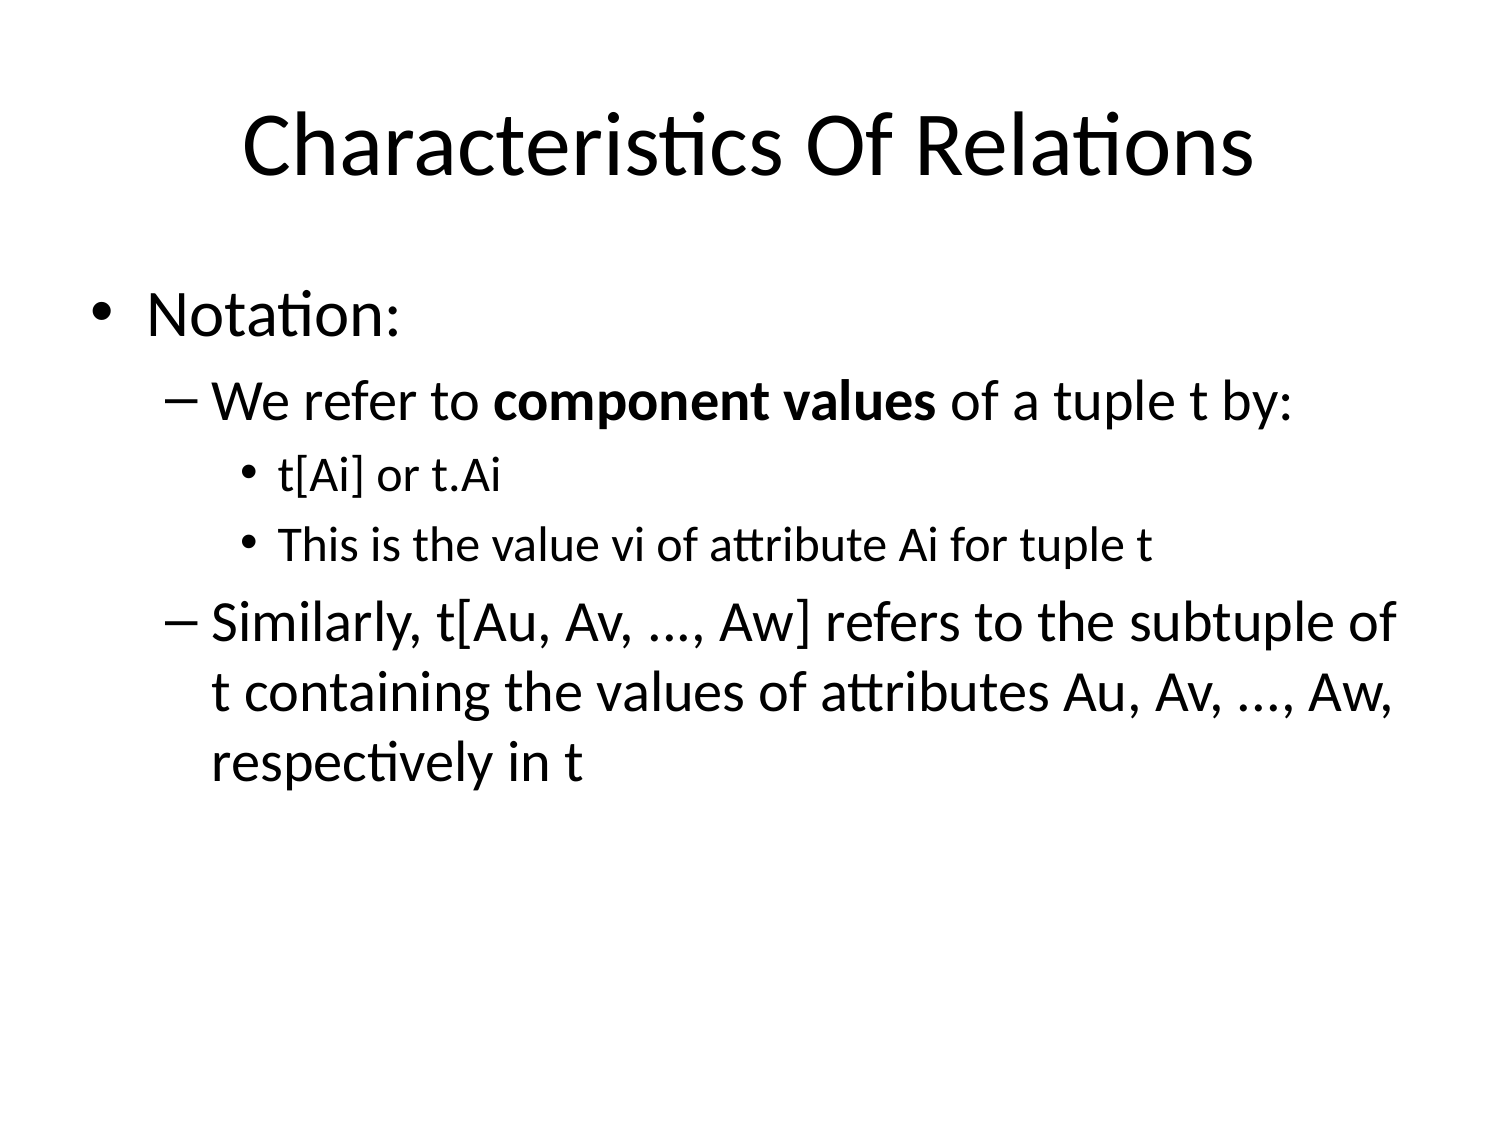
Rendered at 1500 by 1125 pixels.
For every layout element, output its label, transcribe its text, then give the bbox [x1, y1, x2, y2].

title Characteristics Of Relations [75, 45, 1425, 233]
list Notation: We refer to component values of a tuple t by: t[Ai] or t.Ai This is the value vi of attribute Ai for tuple t Similarly, t[Au, Av, ..., Aw] refers to the subtuple of t containing the values of attributes Au, Av, ..., Aw, respectively in t [75, 262, 1425, 1005]
